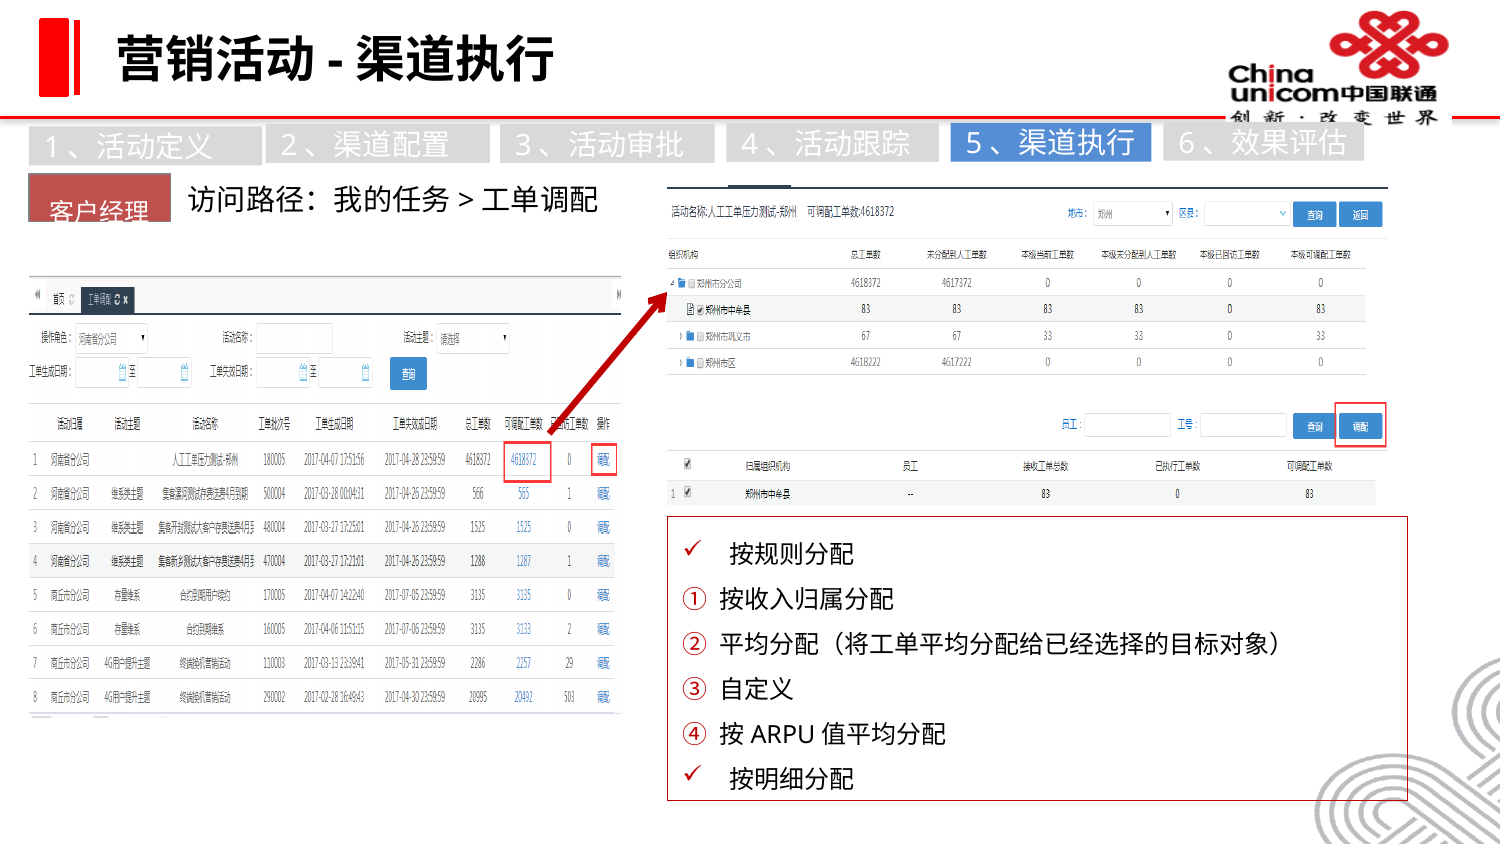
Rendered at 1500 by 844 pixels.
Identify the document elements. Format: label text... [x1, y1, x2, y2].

picture [29, 275, 621, 718]
picture [1225, 6, 1452, 130]
text_box 1、活动定义 [28, 126, 263, 166]
text_box 客户经理 [27, 172, 173, 223]
picture [667, 185, 1389, 505]
text_box 3、活动审批 [500, 124, 715, 163]
picture [1277, 650, 1500, 844]
text_box 4、活动跟踪 [726, 123, 939, 162]
text_box 按规则分配 按收入归属分配 平均分配（将工单平均分配给已经选择的目标对象） 自定义 按ARPU值平均分配 按明细分配 [667, 516, 1408, 801]
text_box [548, 291, 662, 434]
text_box 访问路径：我的任务>工单调配 [172, 173, 634, 224]
text_box 2、渠道配置 [265, 124, 490, 163]
text_box 5、渠道执行 [950, 122, 1152, 162]
title 营销活动-渠道执行 [100, 17, 1217, 98]
text_box 6、效果评估 [1163, 121, 1365, 161]
